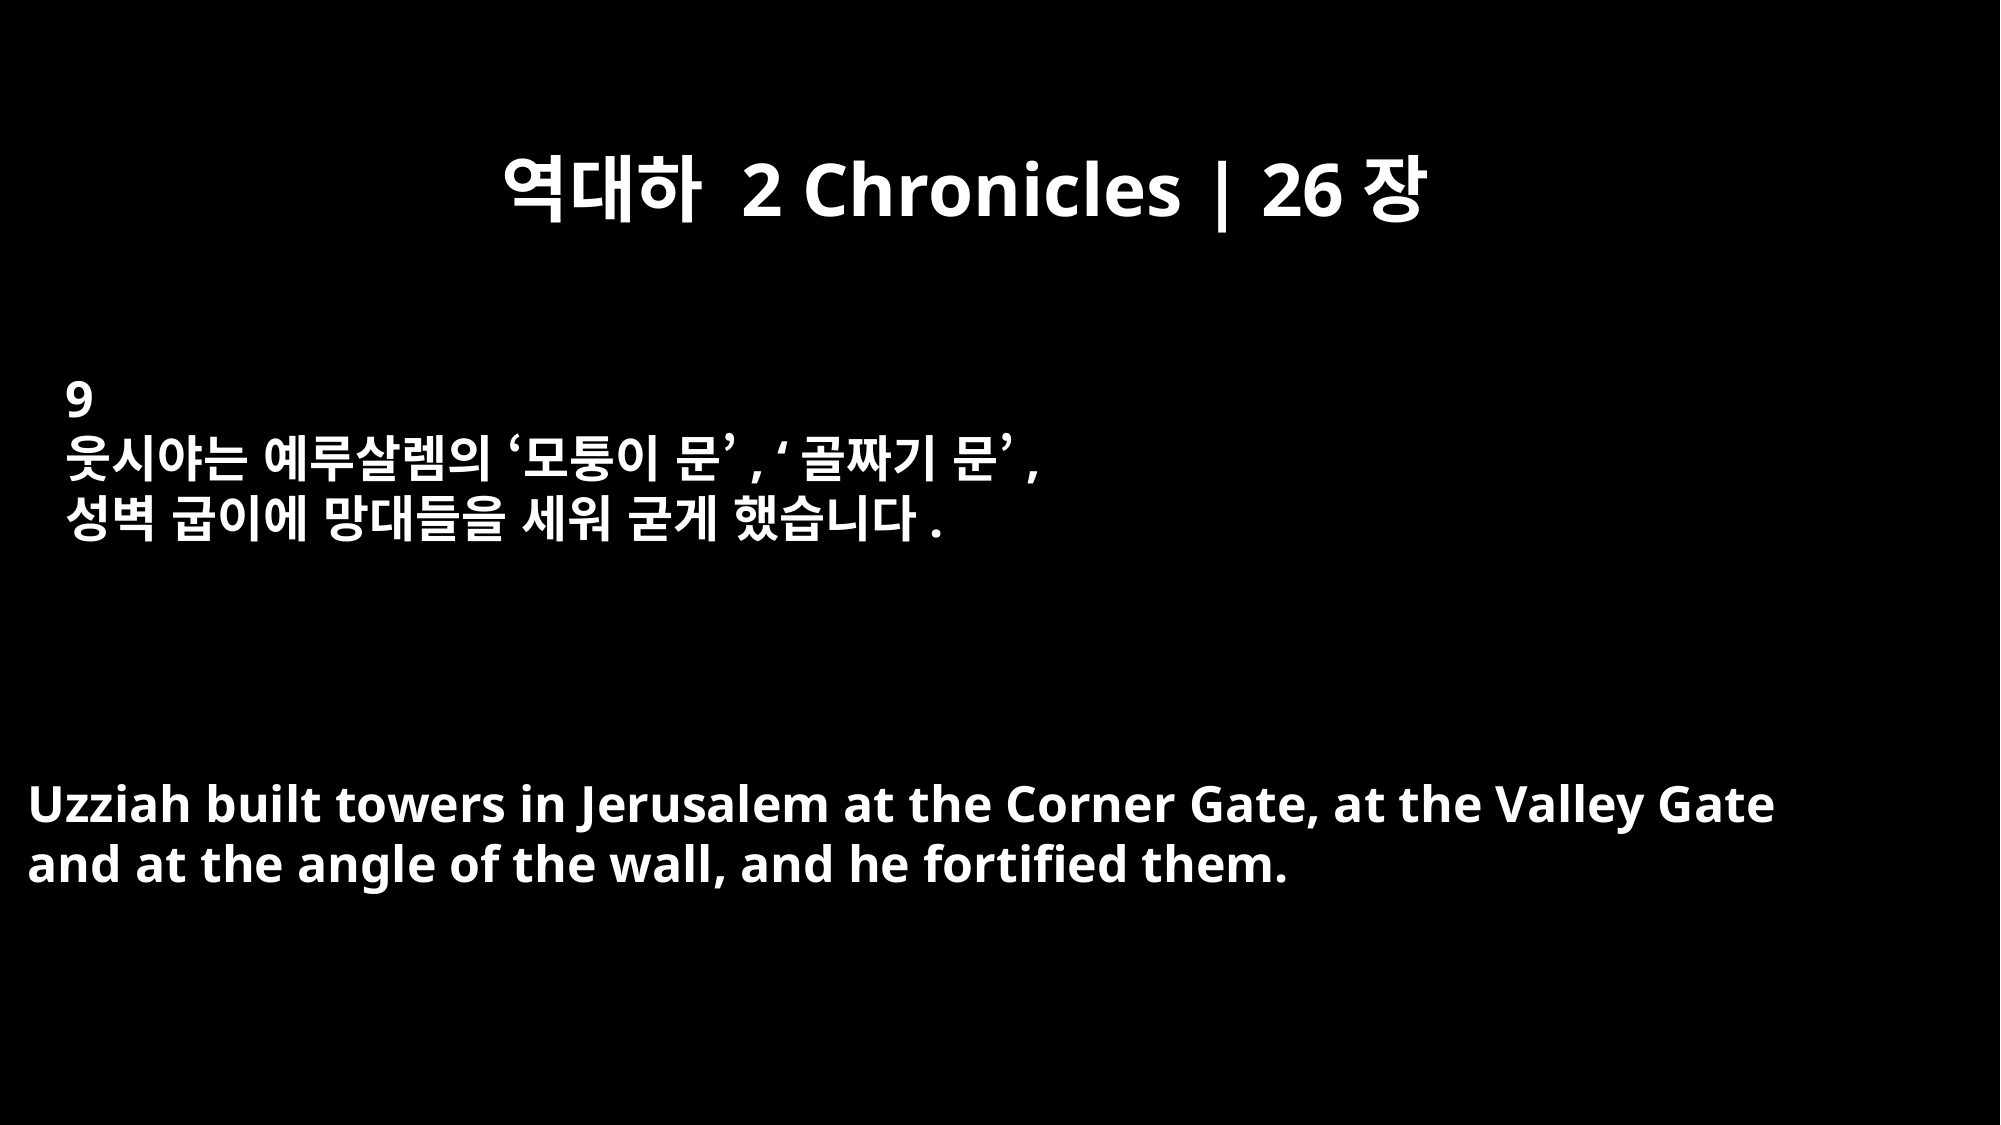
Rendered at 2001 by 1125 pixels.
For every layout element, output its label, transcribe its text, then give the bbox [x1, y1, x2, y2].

text_box Uzziah built towers in Jerusalem at the Corner Gate, at the Valley Gate and at the angle of the wall, and he fortified them. [12, 764, 1792, 900]
text_box 역대하 2 Chronicles | 26장 [487, 136, 1445, 239]
text_box 9 웃시야는 예루살렘의 ‘모퉁이 문’, ‘골짜기 문’, 성벽 굽이에 망대들을 세워 굳게 했습니다. [50, 359, 1056, 555]
